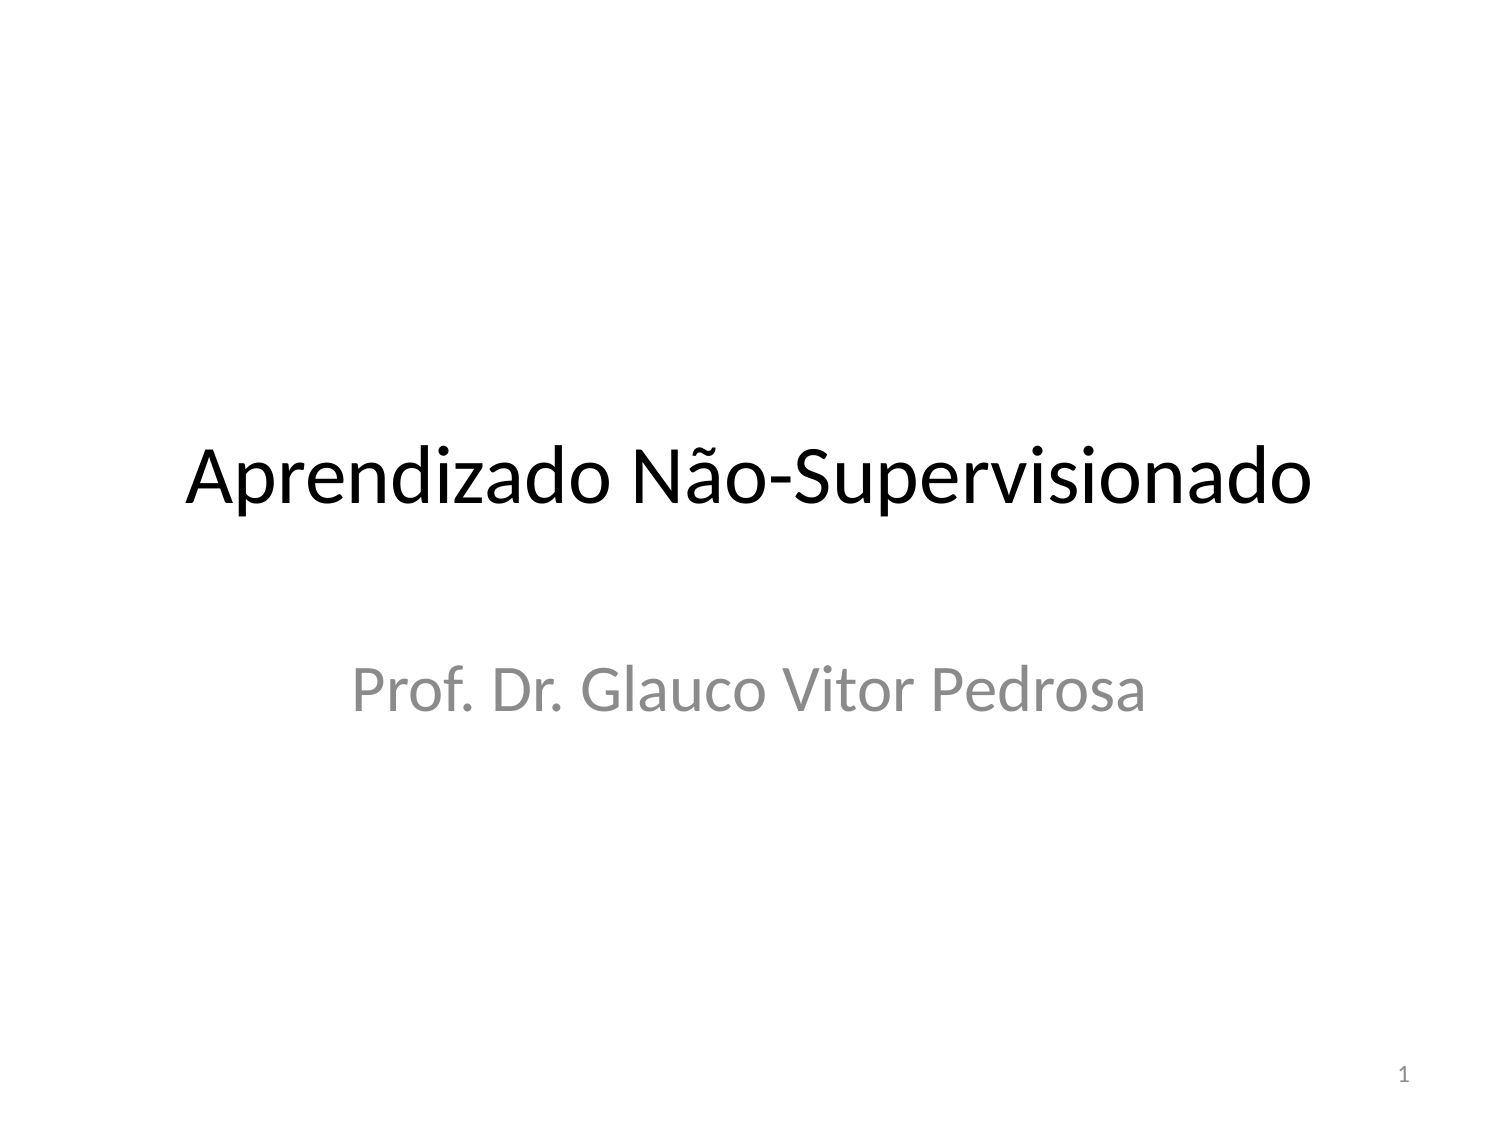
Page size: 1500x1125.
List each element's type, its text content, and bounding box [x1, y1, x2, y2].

slide_number 1 [1074, 1042, 1425, 1103]
subtitle Prof. Dr. Glauco Vitor Pedrosa [225, 637, 1275, 752]
title Aprendizado Não-Supervisionado [112, 349, 1388, 591]
